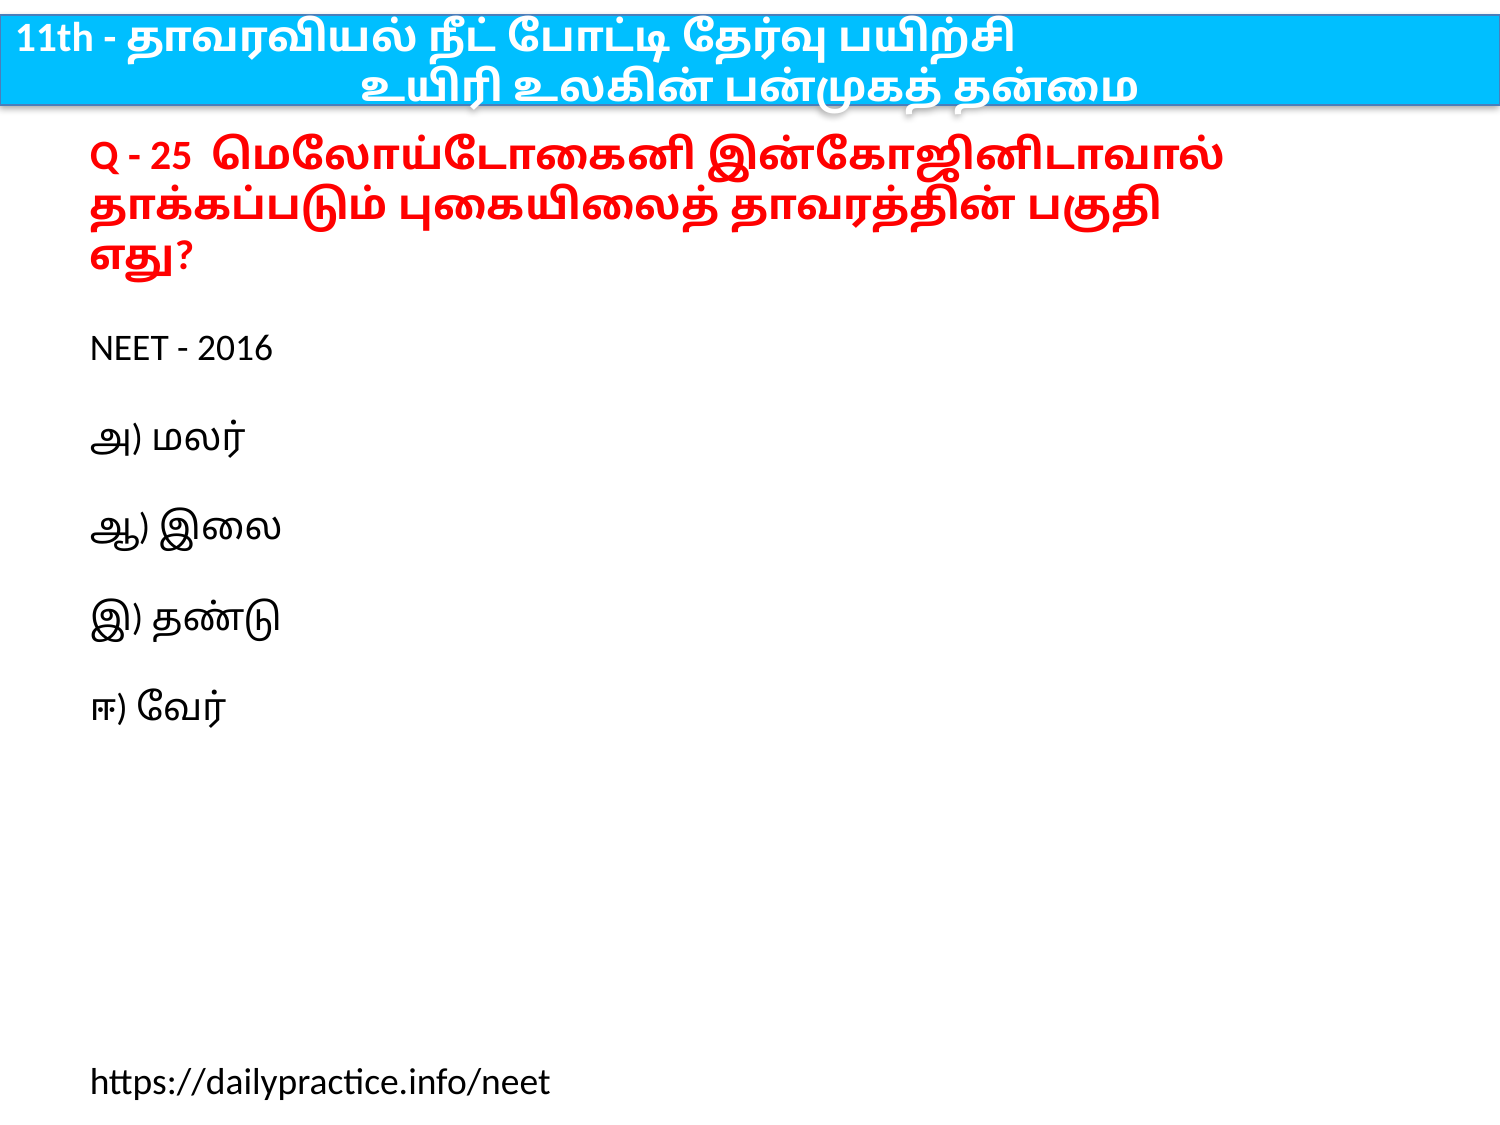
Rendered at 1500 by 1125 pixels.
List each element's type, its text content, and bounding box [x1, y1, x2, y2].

text_box Q - 25 மெலோய்டோகைனி இன்கோஜினிடாவால் தாக்கப்படும் புகையிலைத் தாவரத்தின் பகுதி எது? NEET - 2016 அ) மலர் ஆ) இலை இ) தண்டு ஈ) வேர் [74, 75, 1275, 735]
text_box 11th - தாவரவியல் நீட் போட்டி தேர்வு பயிற்சி உயிரி உலகின் பன்முகத் தன்மை [0, 14, 1500, 106]
text_box https://dailypractice.info/neet [74, 1049, 675, 1110]
